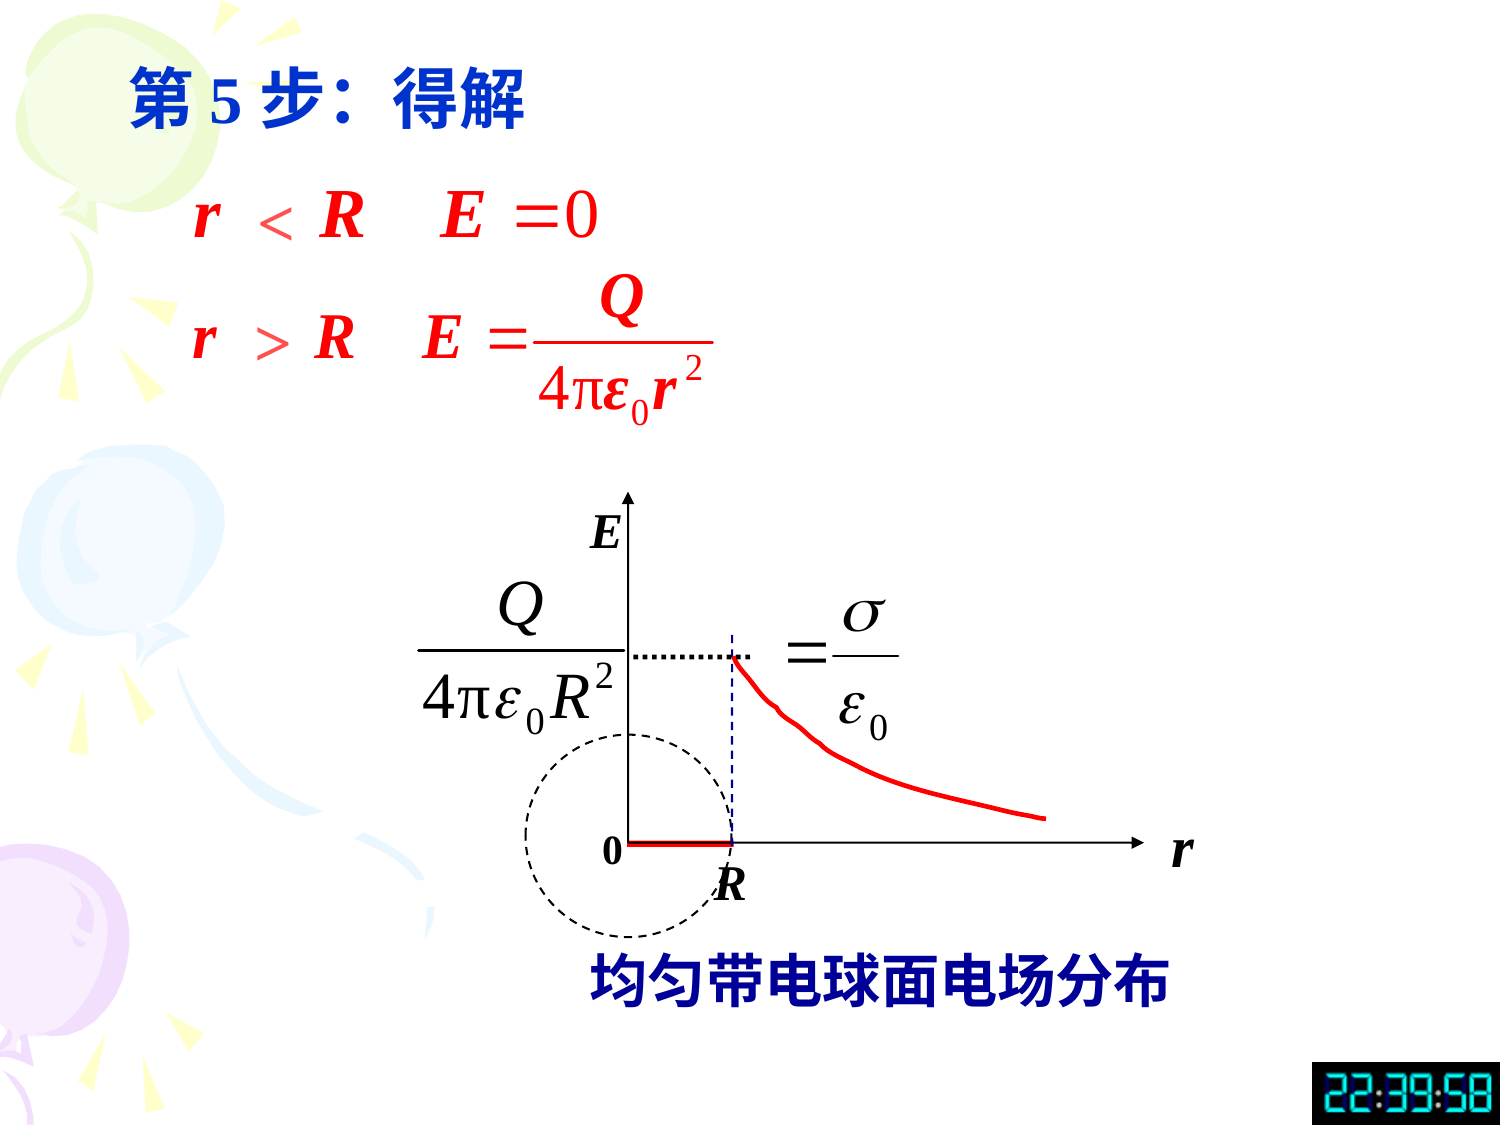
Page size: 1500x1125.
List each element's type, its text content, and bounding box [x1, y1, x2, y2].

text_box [770, 568, 914, 755]
text_box 第5步：得解 [112, 49, 713, 145]
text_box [407, 562, 639, 750]
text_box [182, 172, 606, 254]
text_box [525, 491, 1318, 1023]
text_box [182, 255, 724, 437]
picture [1312, 1062, 1500, 1125]
